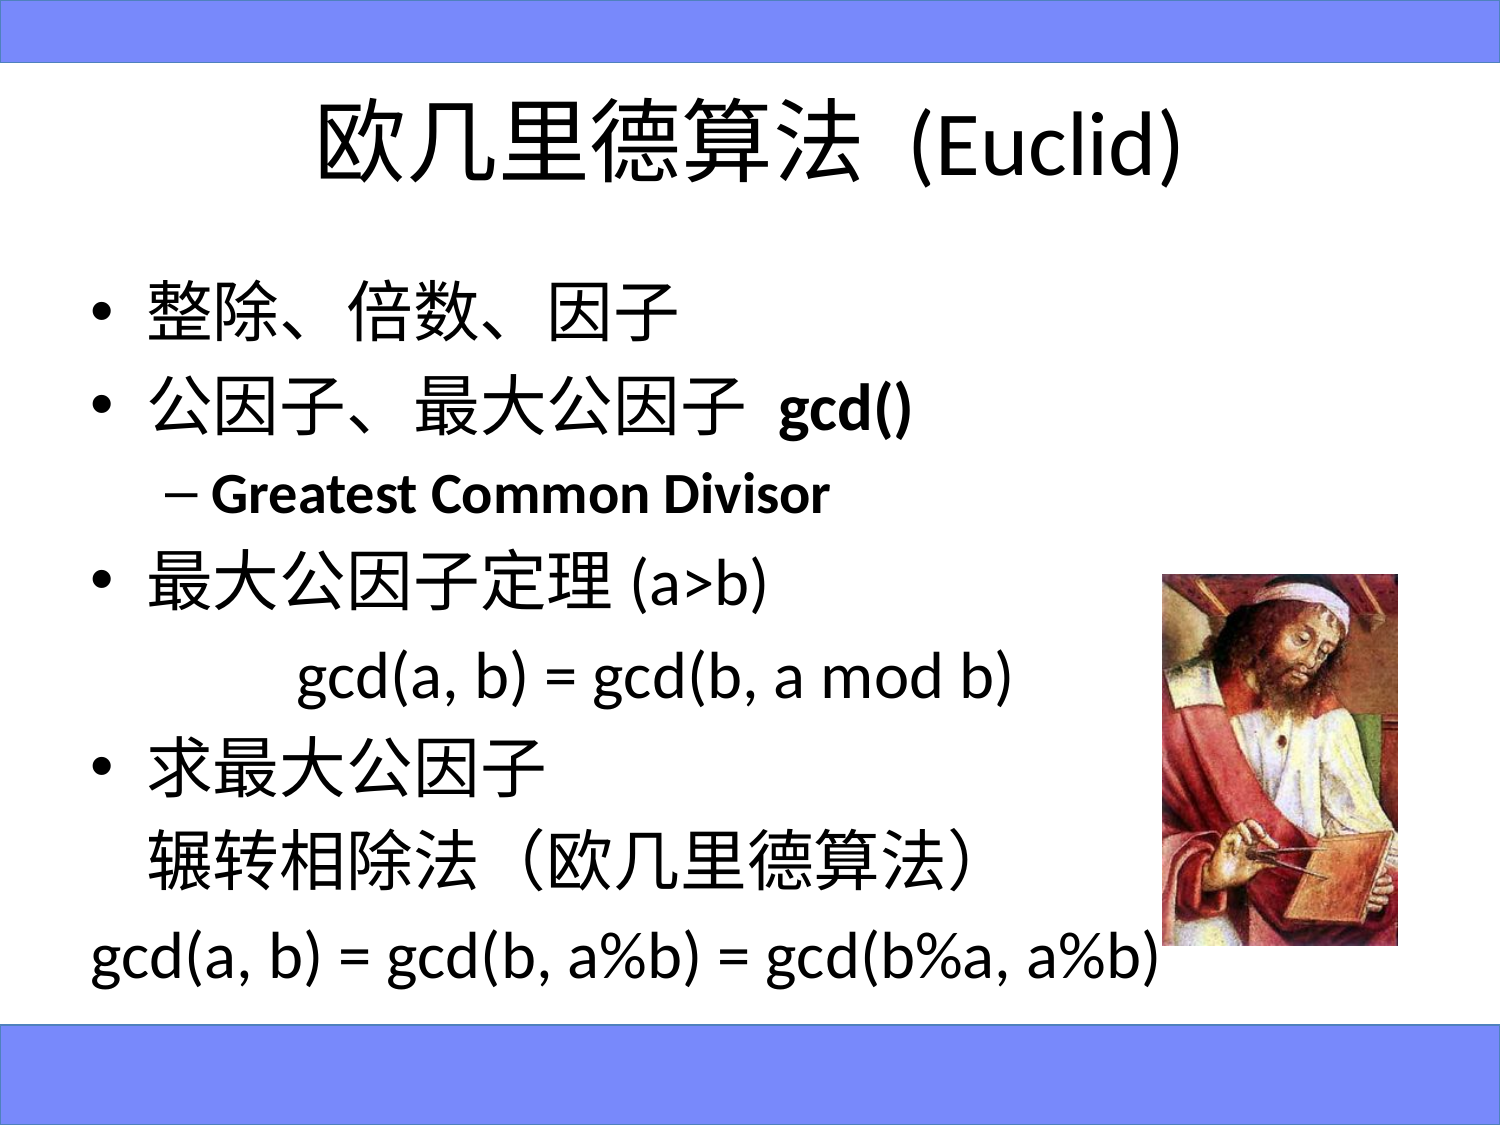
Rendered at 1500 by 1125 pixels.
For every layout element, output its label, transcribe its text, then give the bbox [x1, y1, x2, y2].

list 整除、倍数、因子 公因子、最大公因子 gcd() Greatest Common Divisor 最大公因子定理(a>b) gcd(a, b) = gcd(b, a mod b) 求最大公因子 辗转相除法（欧几里德算法） gcd(a, b) = gcd(b, a%b) = gcd(b%a, a%b) [75, 262, 1425, 1005]
title 欧几里德算法 (Euclid) [75, 45, 1425, 233]
picture [1162, 574, 1398, 947]
